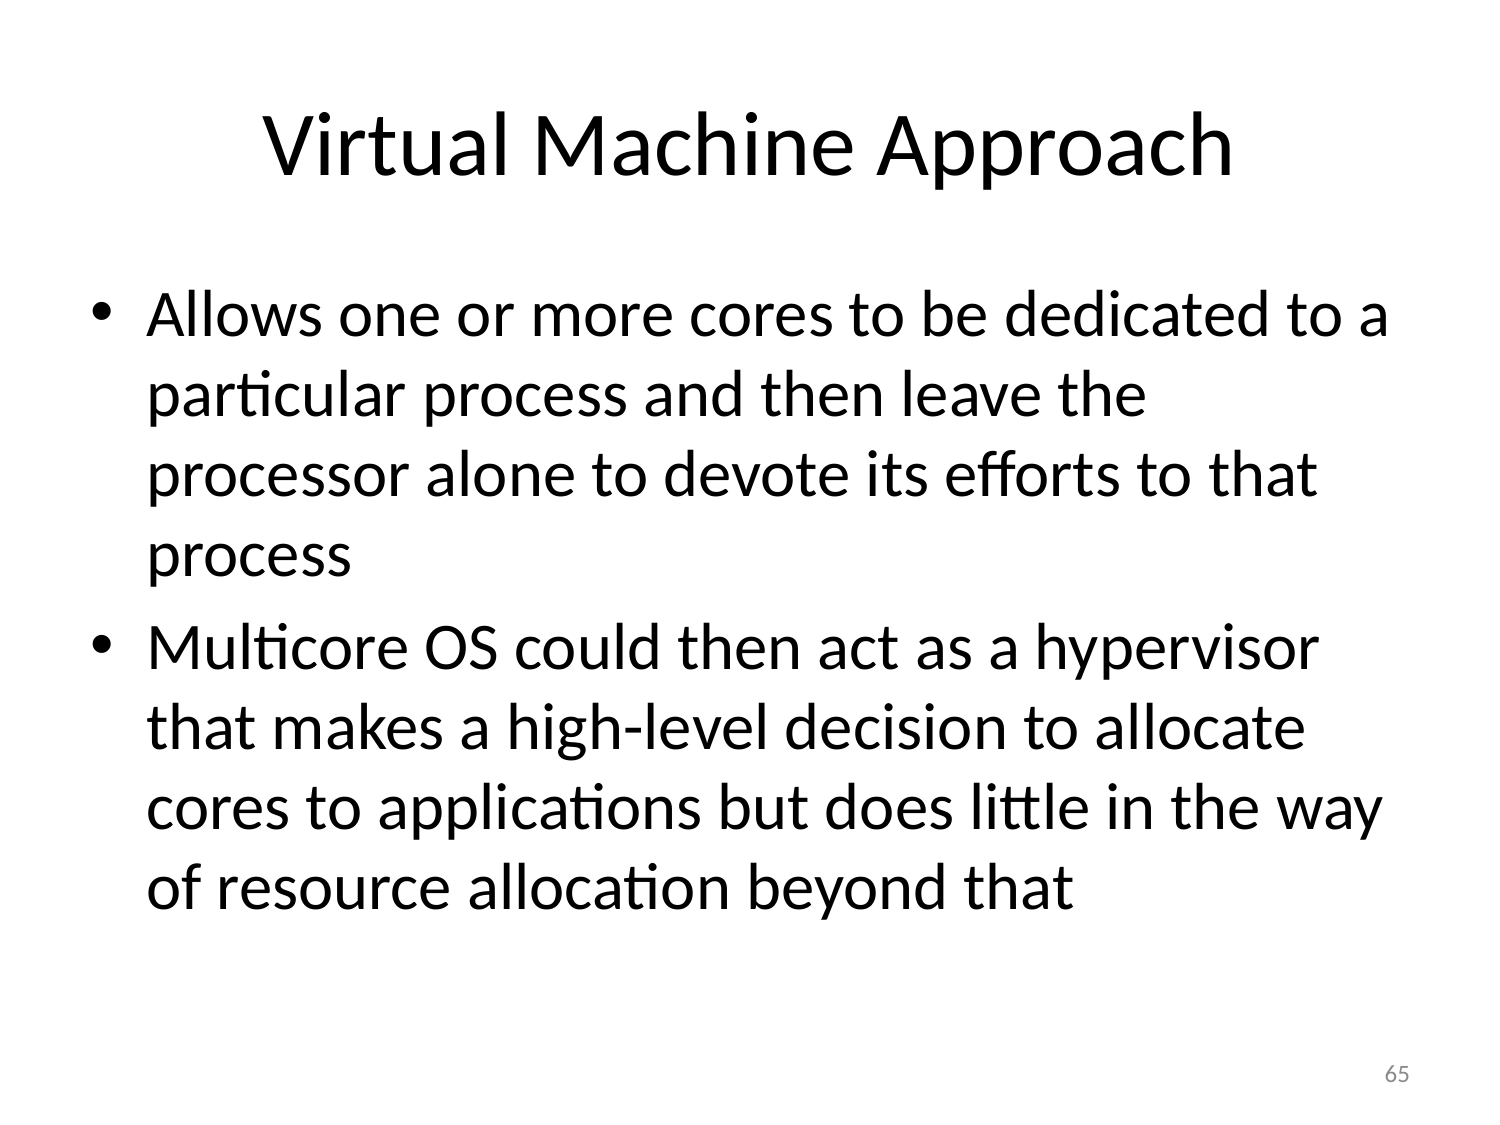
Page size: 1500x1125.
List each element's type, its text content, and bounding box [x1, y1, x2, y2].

list Allows one or more cores to be dedicated to a particular process and then leave the processor alone to devote its efforts to that process Multicore OS could then act as a hypervisor that makes a high-level decision to allocate cores to applications but does little in the way of resource allocation beyond that [75, 262, 1425, 1005]
slide_number 65 [1074, 1042, 1425, 1103]
title Virtual Machine Approach [75, 45, 1425, 233]
